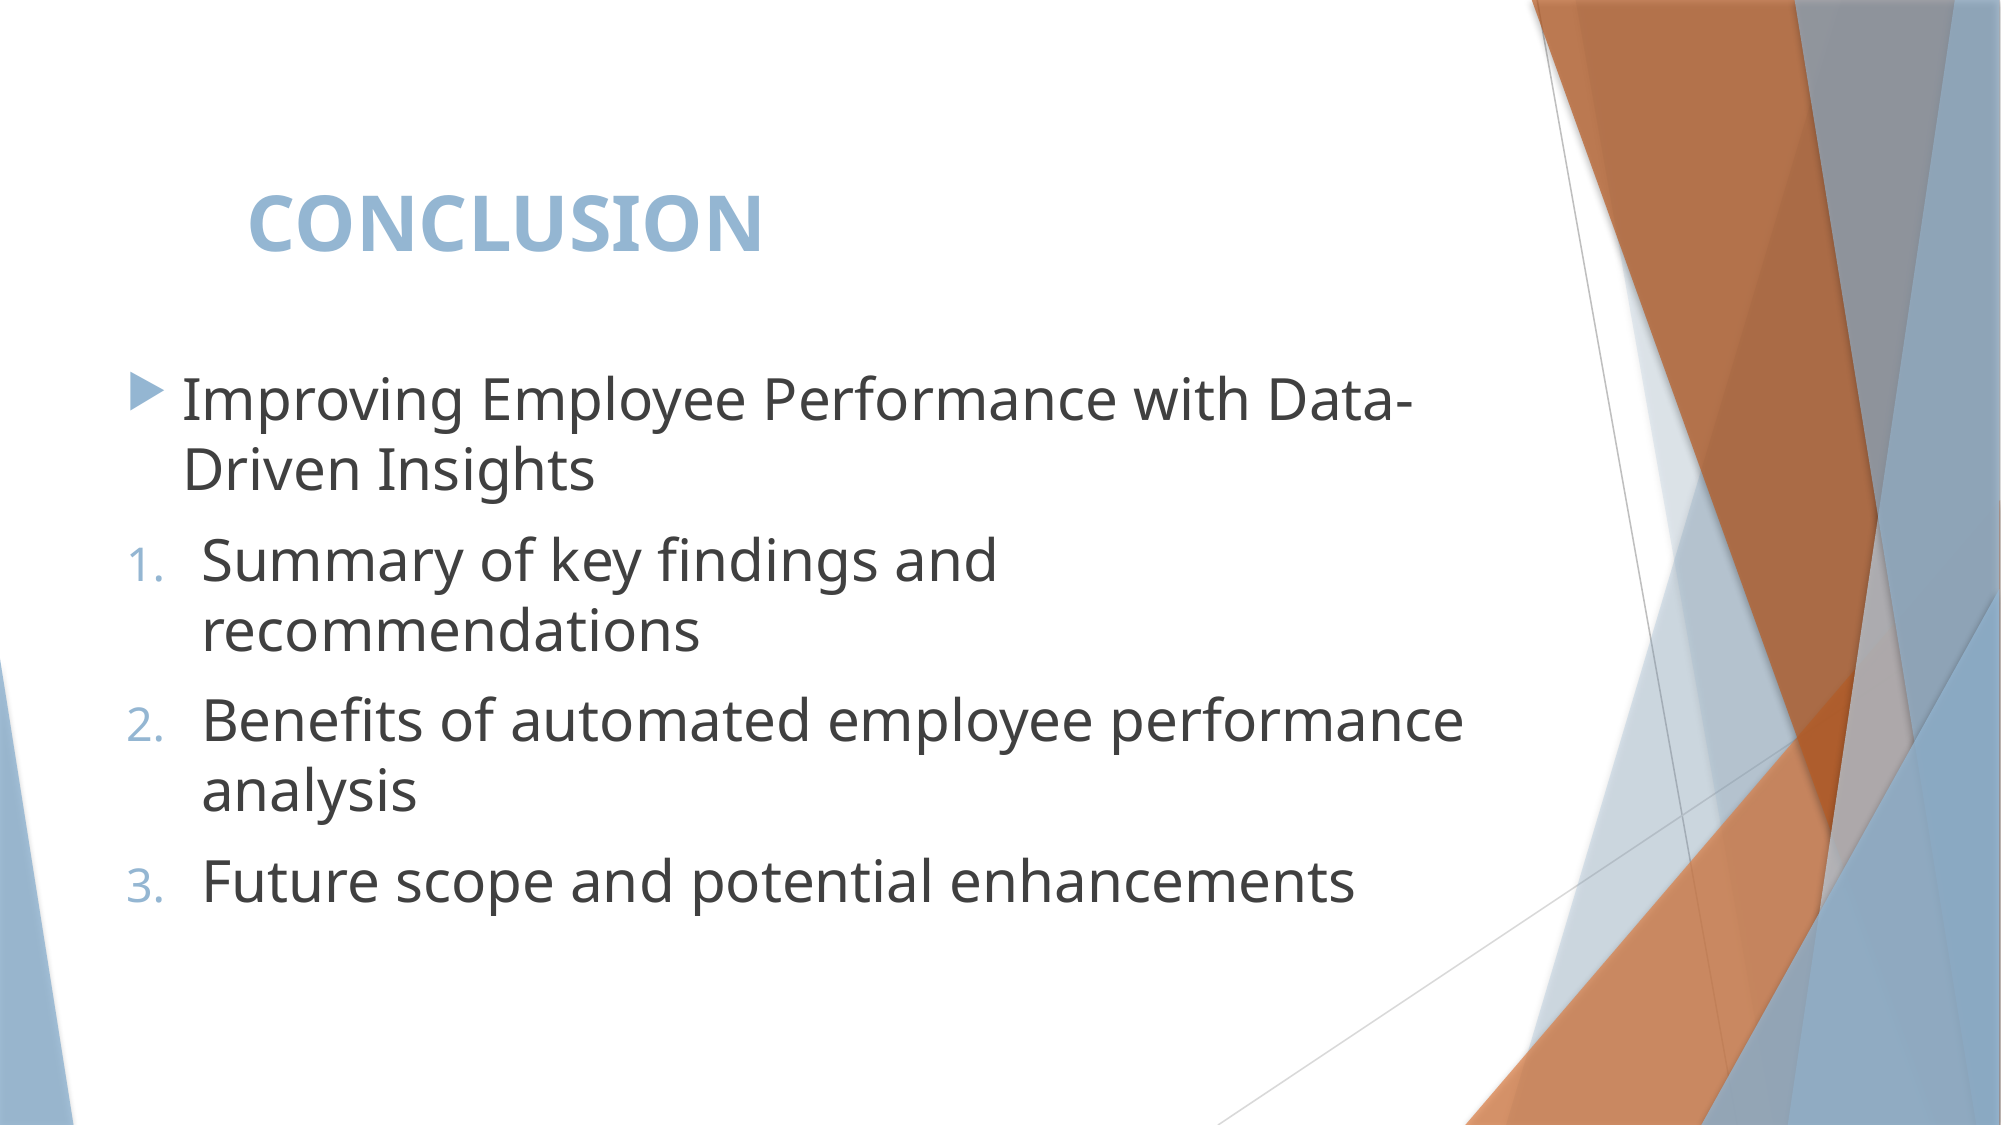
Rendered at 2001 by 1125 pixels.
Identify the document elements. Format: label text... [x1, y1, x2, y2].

list Improving Employee Performance with Data-Driven Insights Summary of key findings and recommendations Benefits of automated employee performance analysis Future scope and potential enhancements [111, 354, 1522, 992]
title CONCLUSION [231, 166, 1808, 339]
